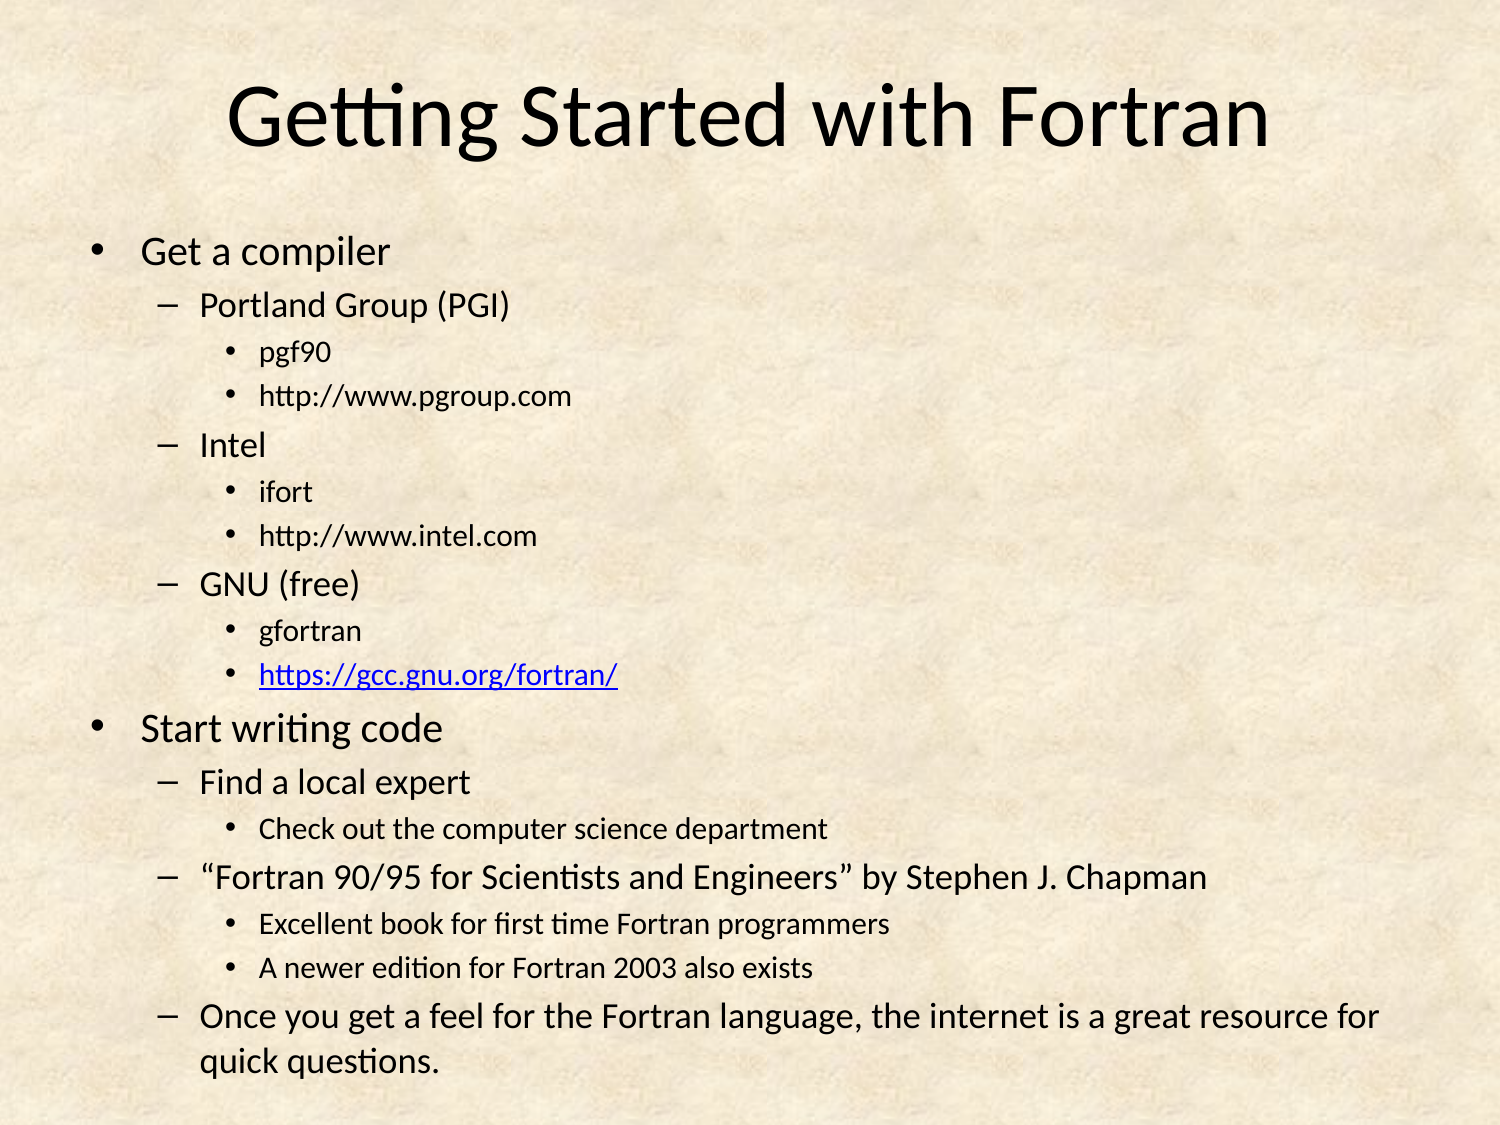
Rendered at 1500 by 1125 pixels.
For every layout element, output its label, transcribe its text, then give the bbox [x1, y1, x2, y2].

title Getting Started with Fortran [75, 45, 1425, 176]
list Get a compiler Portland Group (PGI) pgf90 http://www.pgroup.com Intel ifort http://www.intel.com GNU (free) gfortran https://gcc.gnu.org/fortran/ Start writing code Find a local expert Check out the computer science department “Fortran 90/95 for Scientists and Engineers” by Stephen J. Chapman Excellent book for first time Fortran programmers A newer edition for Fortran 2003 also exists Once you get a feel for the Fortran language, the internet is a great resource for quick questions. [75, 215, 1425, 1101]
